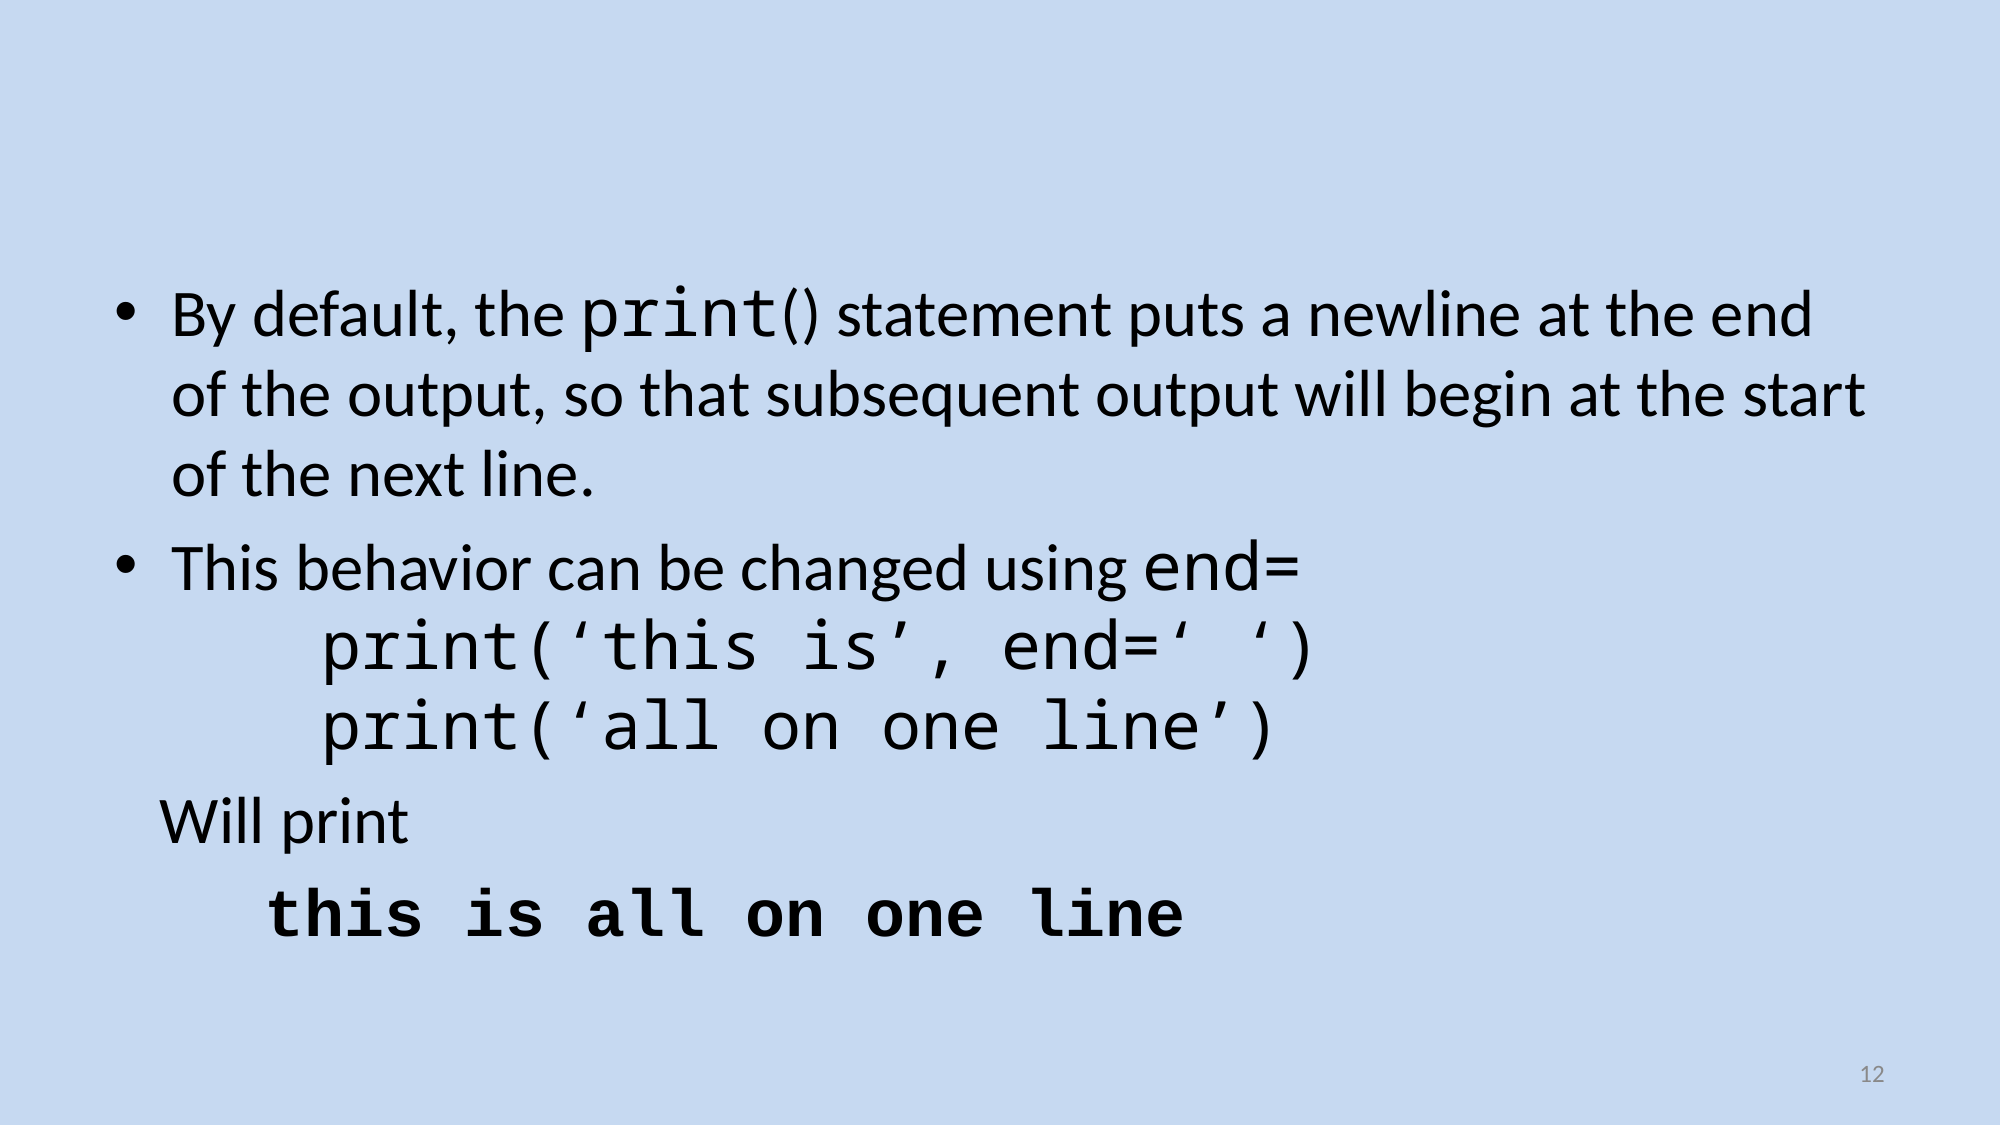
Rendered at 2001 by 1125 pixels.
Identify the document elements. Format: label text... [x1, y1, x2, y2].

slide_number 12 [1433, 1042, 1900, 1103]
list By default, the print() statement puts a newline at the end of the output, so that subsequent output will begin at the start of the next line. This behavior can be changed using end= print(‘this is’, end=‘ ‘) print(‘all on one line’) Will print this is all on one line [99, 262, 1900, 1005]
